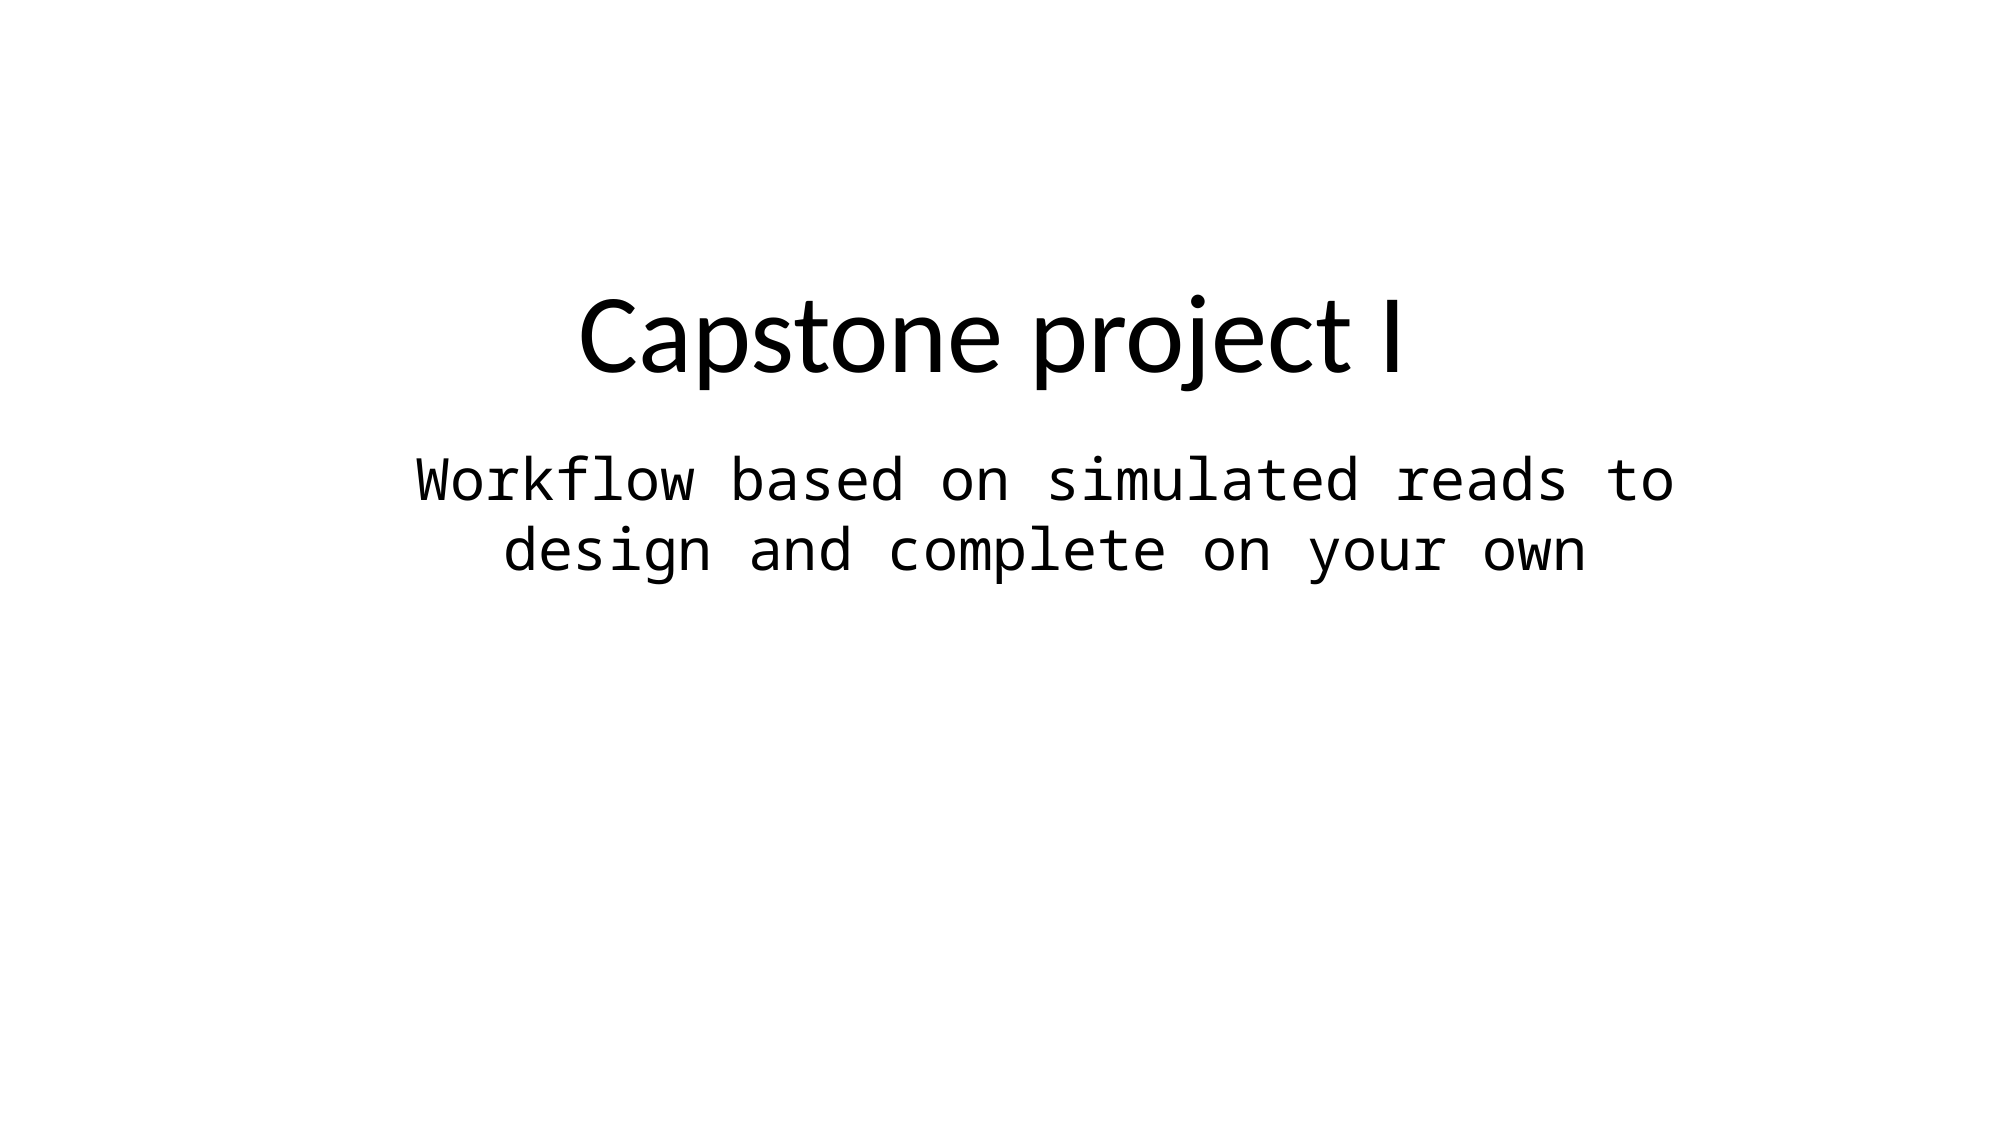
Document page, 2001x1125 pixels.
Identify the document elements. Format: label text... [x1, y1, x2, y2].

text_box Workflow based on simulated reads to design and complete on your own [291, 435, 1800, 590]
text_box Capstone project I [563, 252, 1564, 402]
